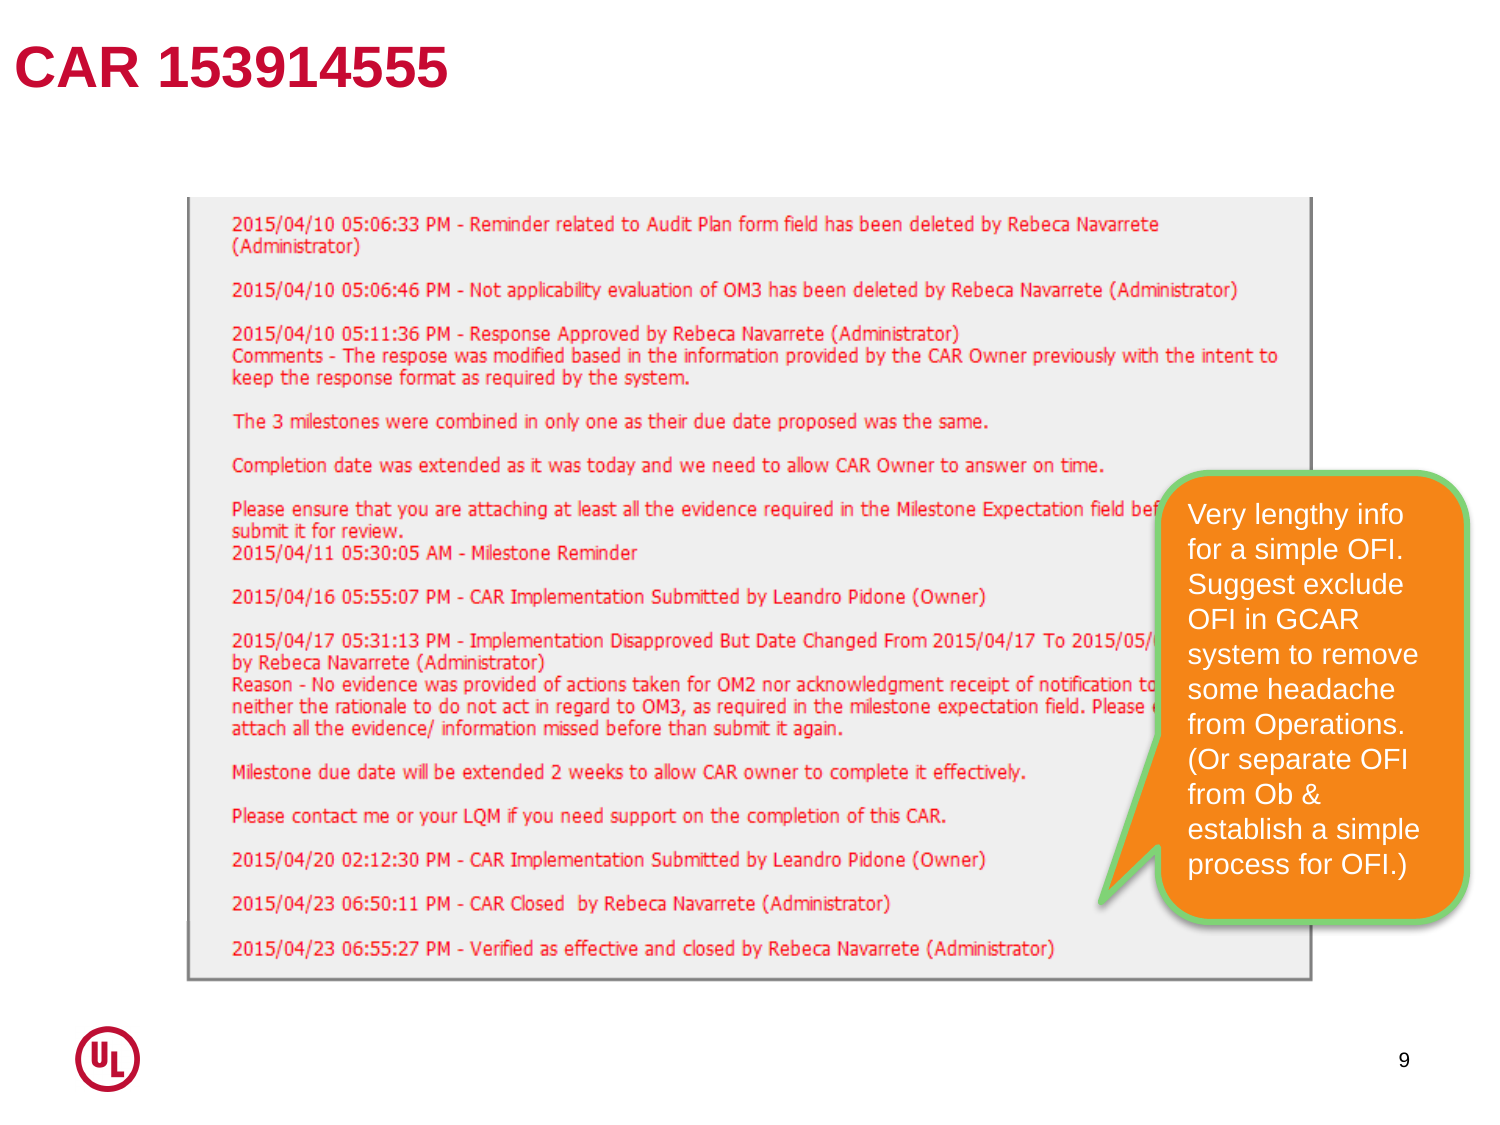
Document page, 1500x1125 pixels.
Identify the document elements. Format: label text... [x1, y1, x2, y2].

picture [75, 1026, 140, 1092]
slide_number 9 [1319, 1029, 1425, 1090]
text_box Very lengthy info for a simple OFI. Suggest exclude OFI in GCAR system to remove some headache from Operations. (Or separate OFI from Ob & establish a simple process for OFI.) [1319, 469, 1471, 926]
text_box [184, 197, 1316, 984]
text_box CAR 153914555 [0, 22, 1350, 210]
